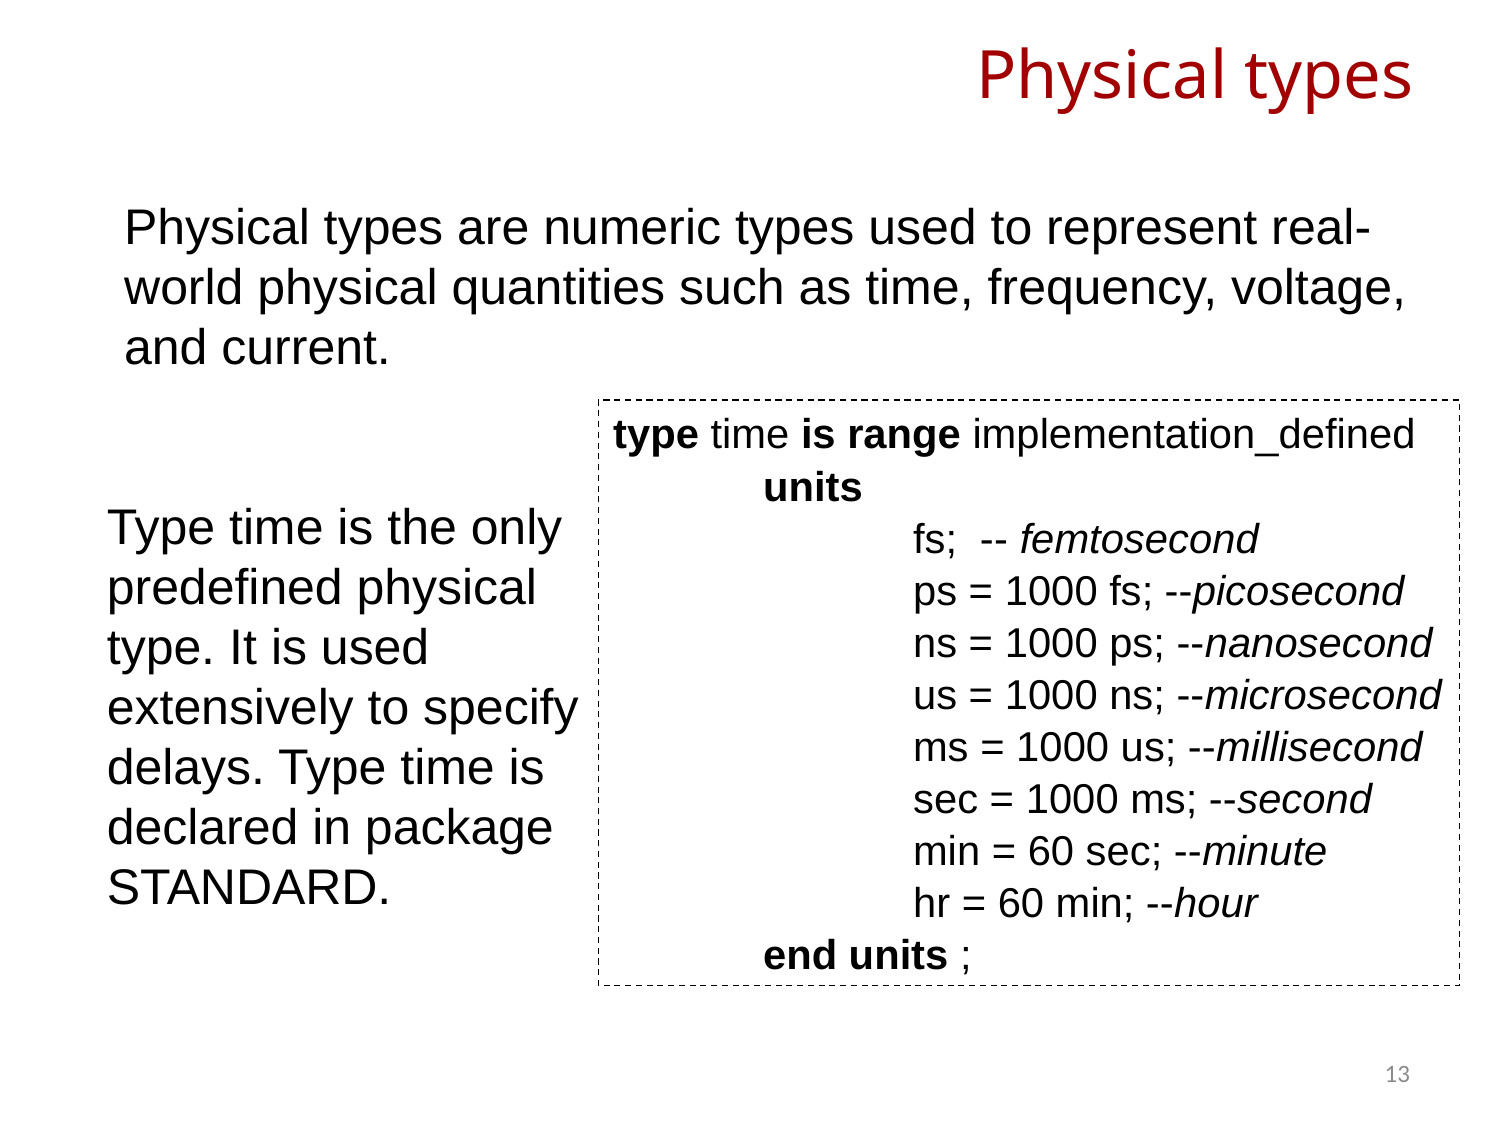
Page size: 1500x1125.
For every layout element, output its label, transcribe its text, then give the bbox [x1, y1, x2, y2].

text_box Type time is the only predefined physical type. It is used extensively to specify delays. Type time is declared in package STANDARD. [92, 487, 597, 923]
text_box Physical types are numeric types used to represent real-world physical quantities such as time, frequency, voltage, and current. [109, 187, 1474, 383]
text_box type time is range implementation_defined units fs; -- femtosecond ps = 1000 fs; --picosecond ns = 1000 ps; --nanosecond us = 1000 ns; --microsecond ms = 1000 us; --millisecond sec = 1000 ms; --second min = 60 sec; --minute hr = 60 min; --hour end units ; [598, 399, 1460, 986]
slide_number 13 [1074, 1042, 1425, 1103]
title Physical types [69, 19, 1464, 125]
